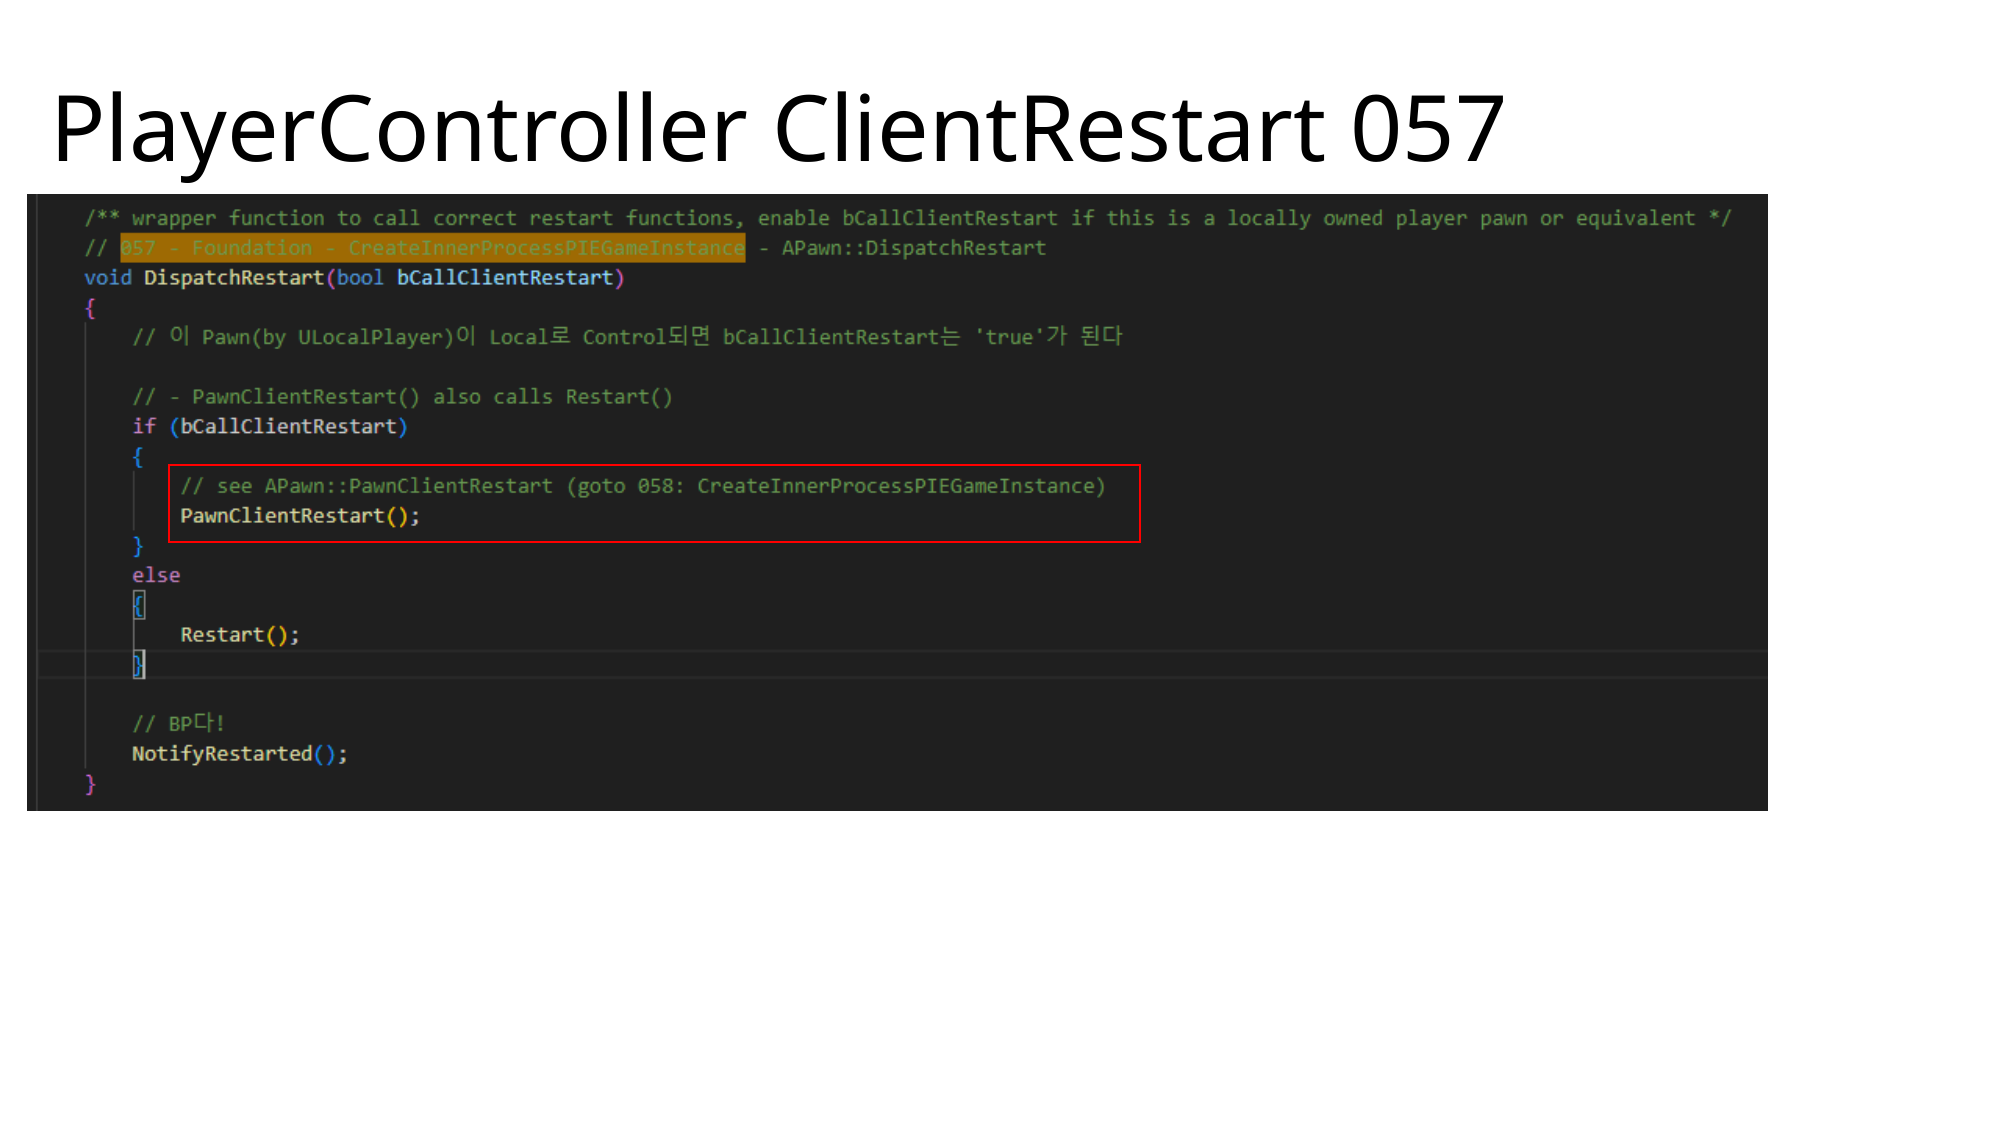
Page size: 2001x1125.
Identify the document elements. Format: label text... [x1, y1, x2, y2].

picture [27, 194, 1768, 811]
text_box PlayerController ClientRestart 057 [34, 67, 1760, 194]
